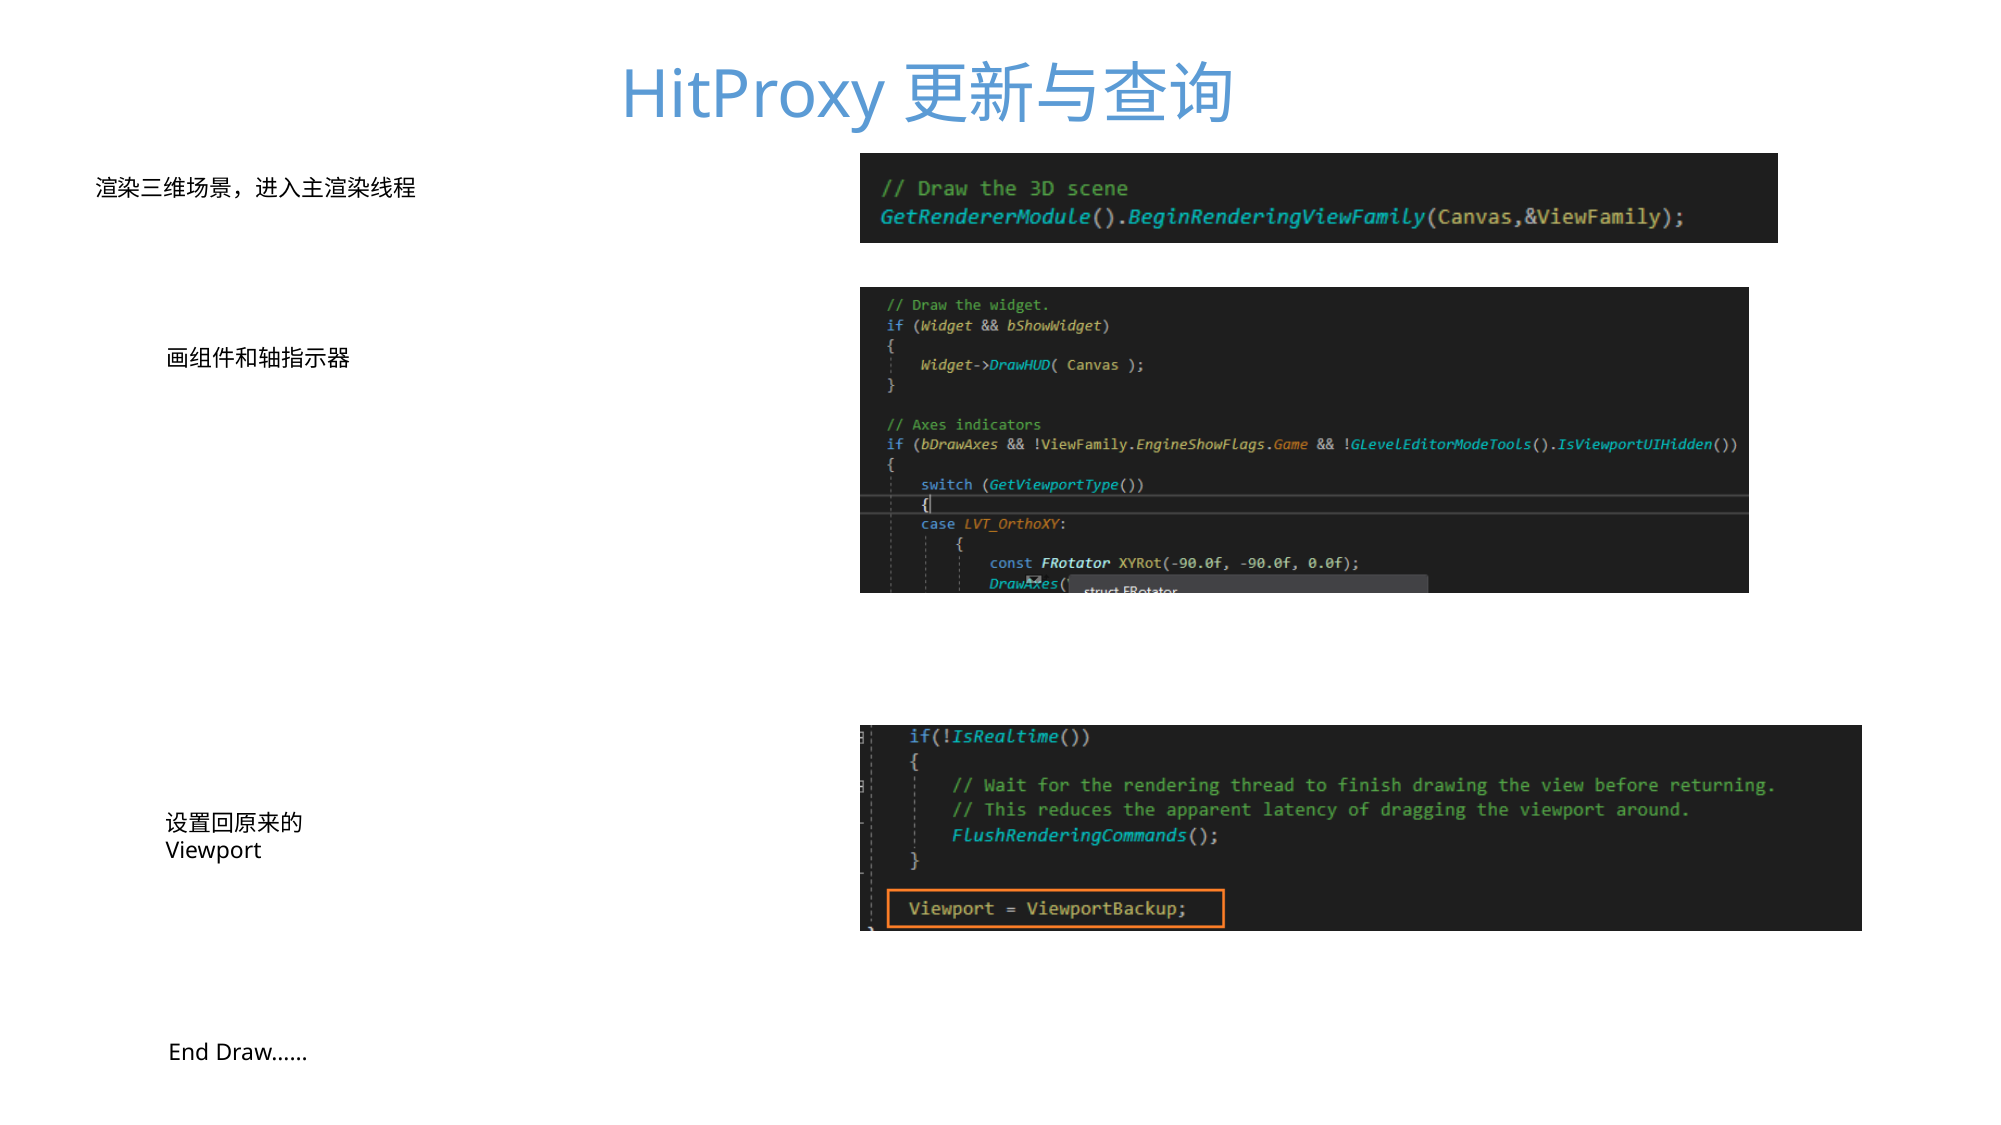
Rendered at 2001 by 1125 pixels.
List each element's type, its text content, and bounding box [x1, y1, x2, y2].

text_box 设置回原来的Viewport [150, 801, 415, 871]
picture [860, 153, 1778, 243]
picture [860, 725, 1862, 931]
text_box End Draw…… [153, 1030, 417, 1073]
text_box 渲染三维场景，进入主渲染线程 [80, 165, 860, 208]
picture [860, 287, 1749, 593]
text_box HitProxy更新与查询 [605, 43, 1251, 139]
text_box 画组件和轴指示器 [151, 336, 366, 379]
